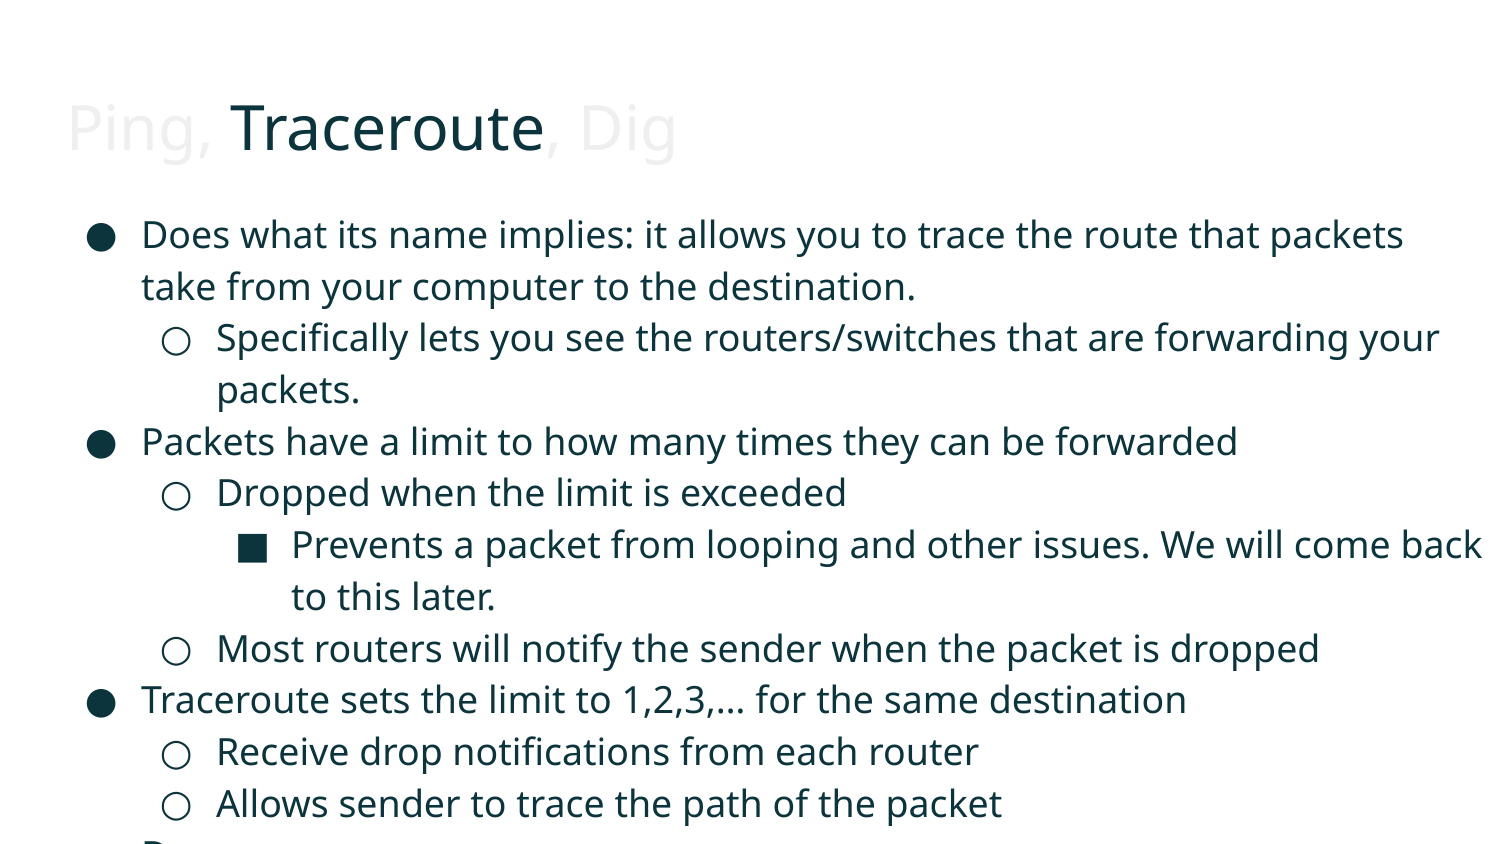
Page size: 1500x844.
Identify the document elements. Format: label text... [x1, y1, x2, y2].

title Ping, Traceroute, Dig [51, 72, 1449, 167]
list Does what its name implies: it allows you to trace the route that packets take from your computer to the destination. Specifically lets you see the routers/switches that are forwarding your packets. Packets have a limit to how many times they can be forwarded Dropped when the limit is exceeded Prevents a packet from looping and other issues. We will come back to this later. Most routers will notify the sender when the packet is dropped Traceroute sets the limit to 1,2,3,… for the same destination Receive drop notifications from each router Allows sender to trace the path of the packet Demo [51, 189, 1500, 750]
